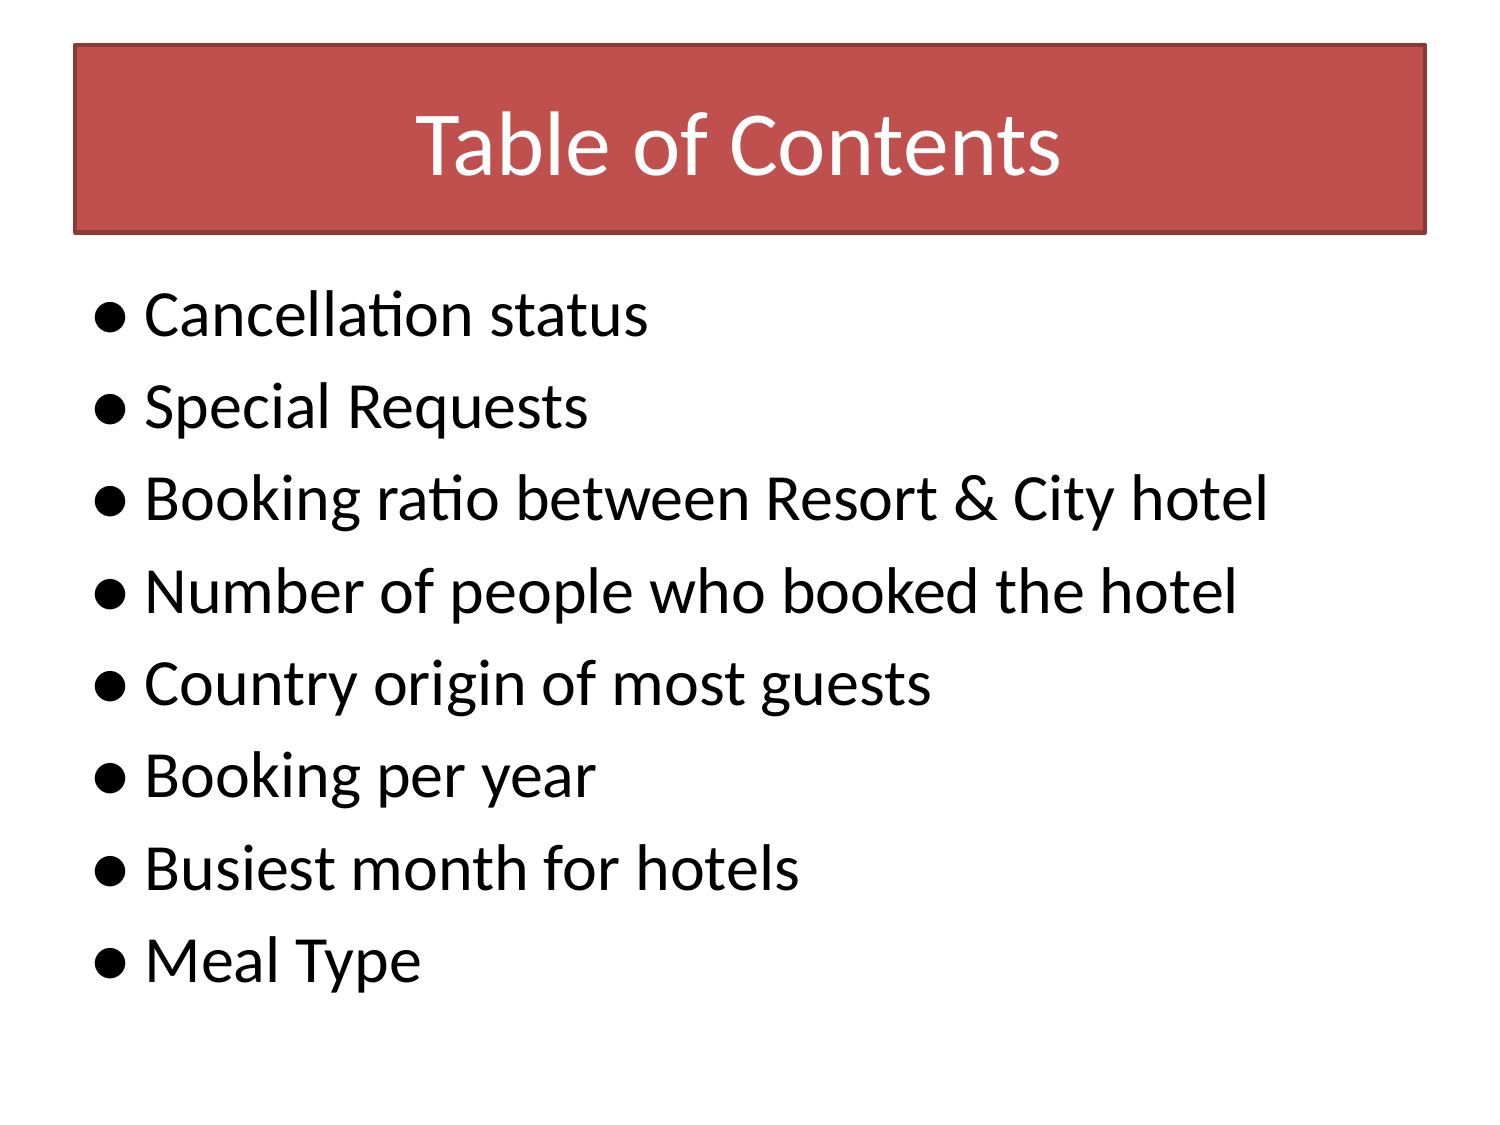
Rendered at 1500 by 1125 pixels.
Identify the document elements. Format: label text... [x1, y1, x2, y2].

list ● Cancellation status ● Special Requests ● Booking ratio between Resort & City hotel ● Number of people who booked the hotel ● Country origin of most guests ● Booking per year ● Busiest month for hotels ● Meal Type [75, 262, 1425, 1005]
title Table of Contents [75, 45, 1425, 233]
